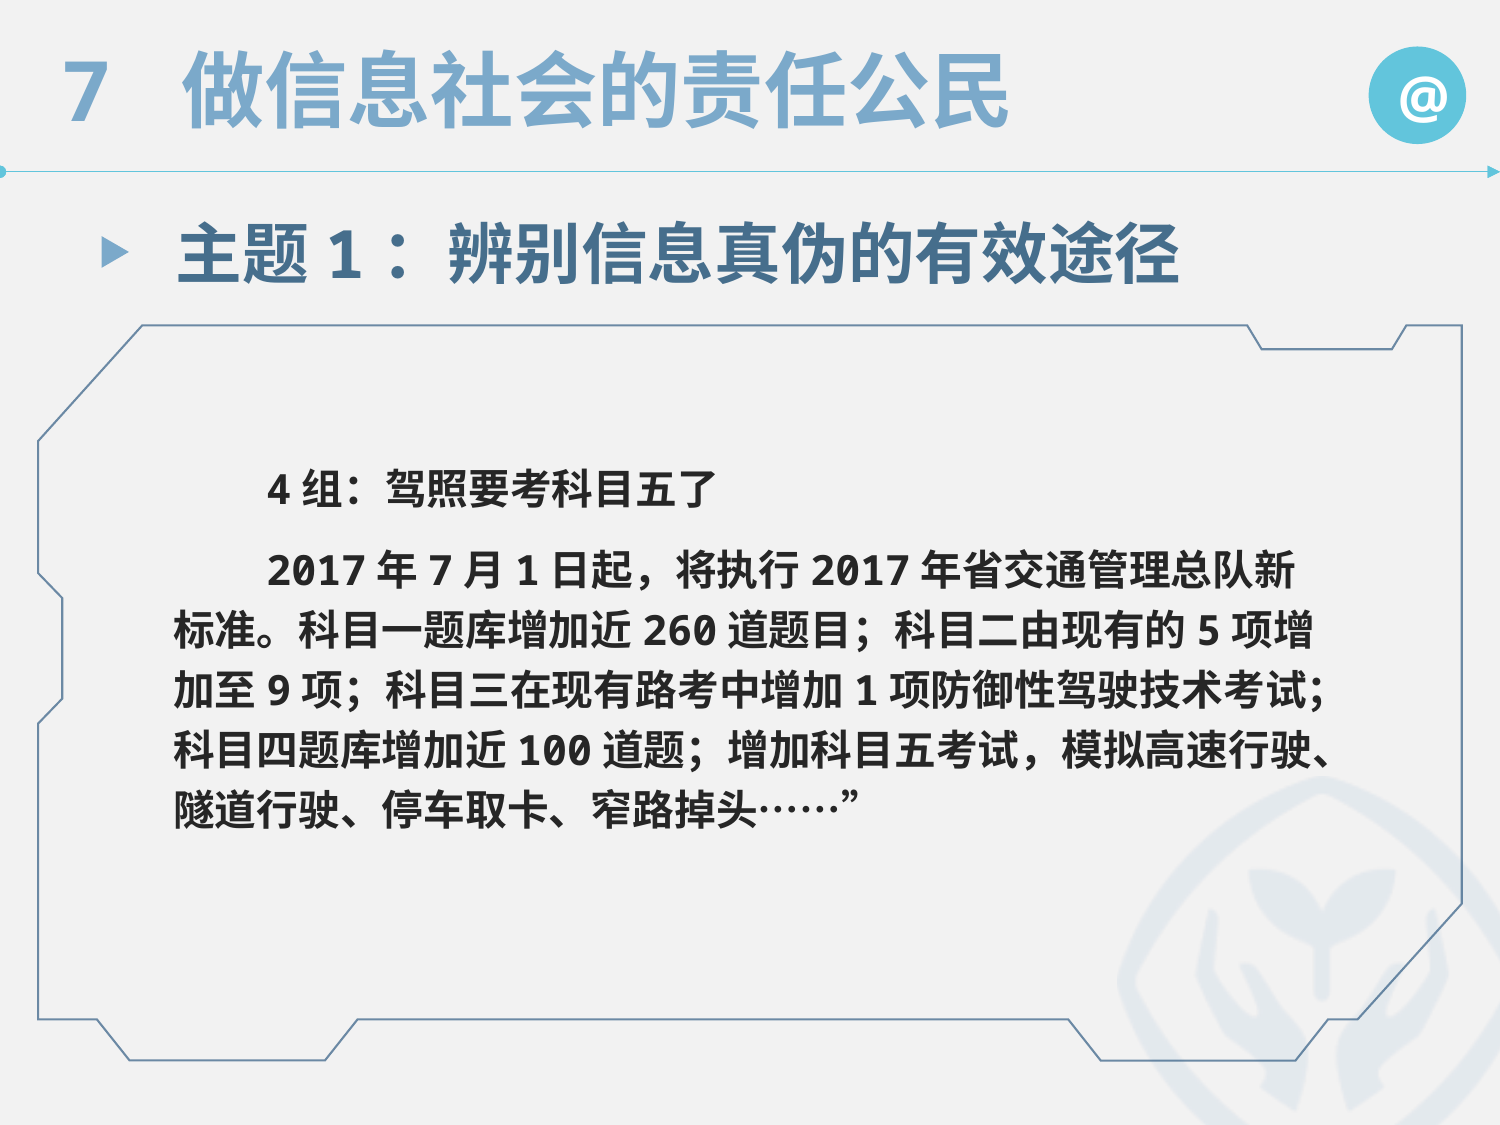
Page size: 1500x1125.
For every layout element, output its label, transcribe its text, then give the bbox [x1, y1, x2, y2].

text_box 主题1：辨别信息真伪的有效途径 [160, 203, 1403, 299]
text_box [37, 324, 1463, 1062]
text_box 4组：驾照要考科目五了 2017年7月1日起，将执行2017年省交通管理总队新标准。科目一题库增加近260道题目；科目二由现有的5项增加至9项；科目三在现有路考中增加1项防御性驾驶技术考试；科目四题库增加近100道题；增加科目五考试，模拟高速行驶、隧道行驶、停车取卡、窄路掉头……” [158, 445, 1338, 842]
picture [1117, 776, 1500, 1125]
text_box [100, 234, 131, 270]
